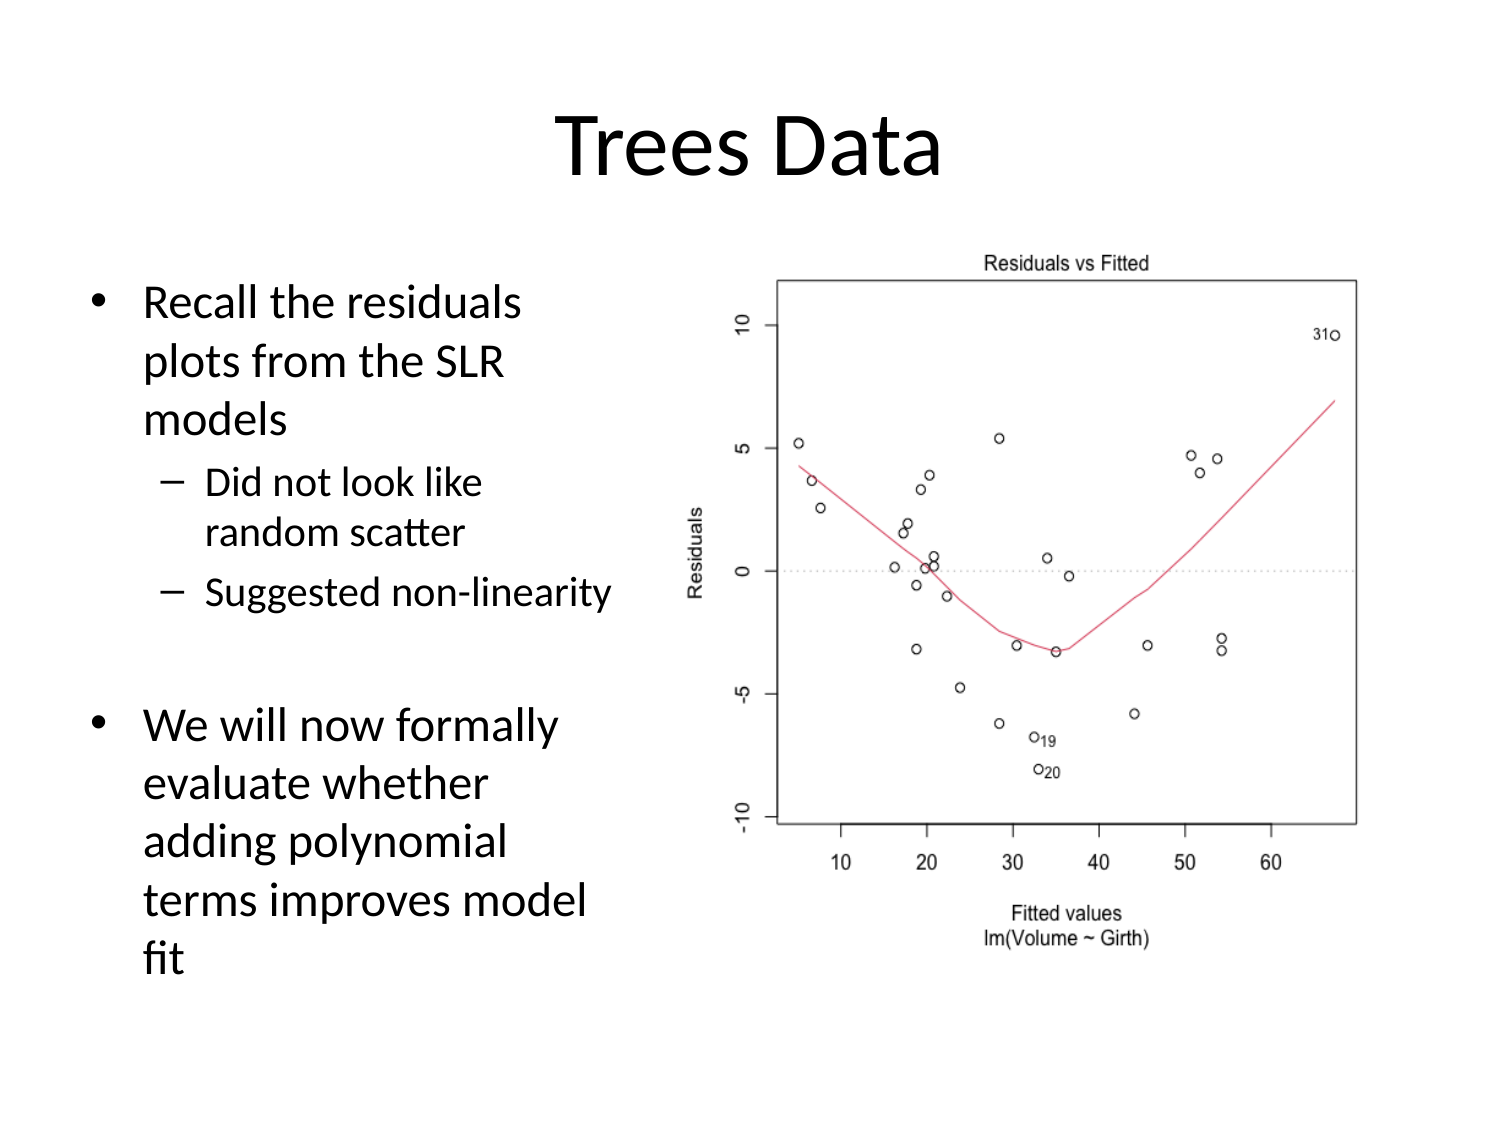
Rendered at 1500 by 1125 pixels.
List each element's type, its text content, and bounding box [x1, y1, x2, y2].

title Trees Data [75, 45, 1425, 233]
list Recall the residuals plots from the SLR models Did not look like random scatter Suggested non-linearity We will now formally evaluate whether adding polynomial terms improves model fit [75, 262, 643, 1005]
picture [680, 177, 1406, 952]
